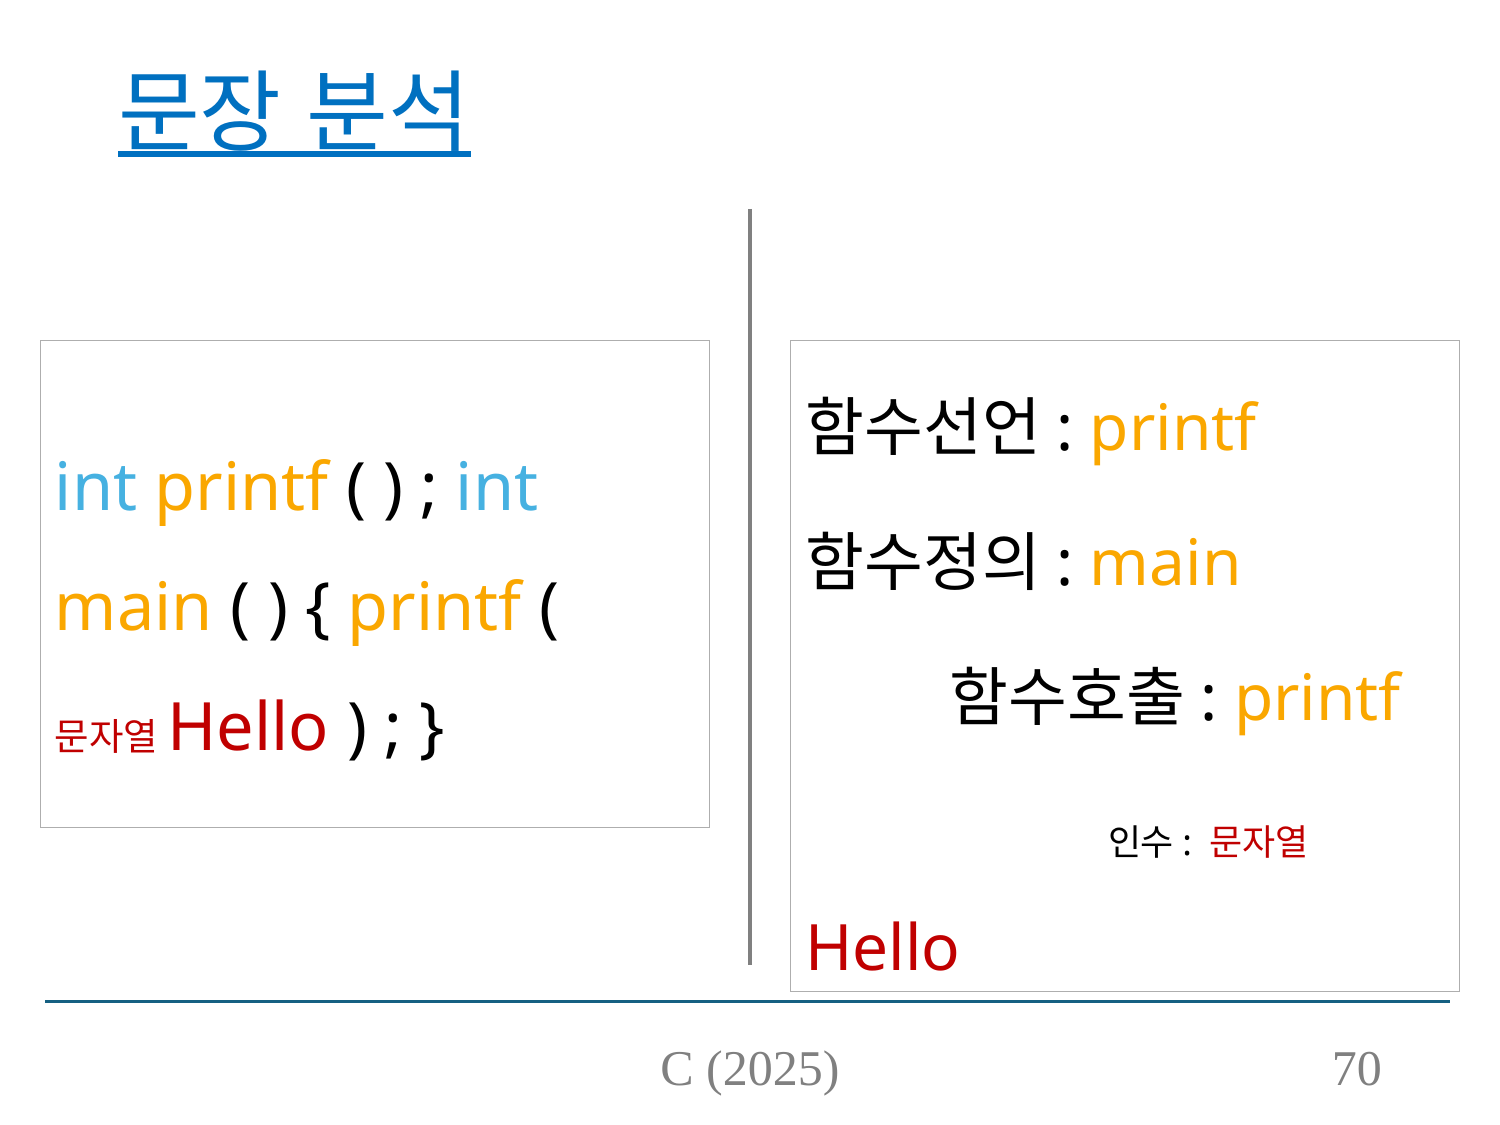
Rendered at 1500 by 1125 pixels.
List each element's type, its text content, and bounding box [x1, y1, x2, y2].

footer C (2025) [496, 1042, 1004, 1103]
title 문장 분석 [103, 59, 1500, 172]
text_box int printf ( ) ; int main ( ) { printf ( 문자열Hello ) ; } [40, 340, 710, 828]
slide_number 70 [1059, 1042, 1397, 1103]
text_box 함수선언: printf 함수정의: main 함수호출: printf 인수: 문자열Hello [790, 340, 1460, 992]
